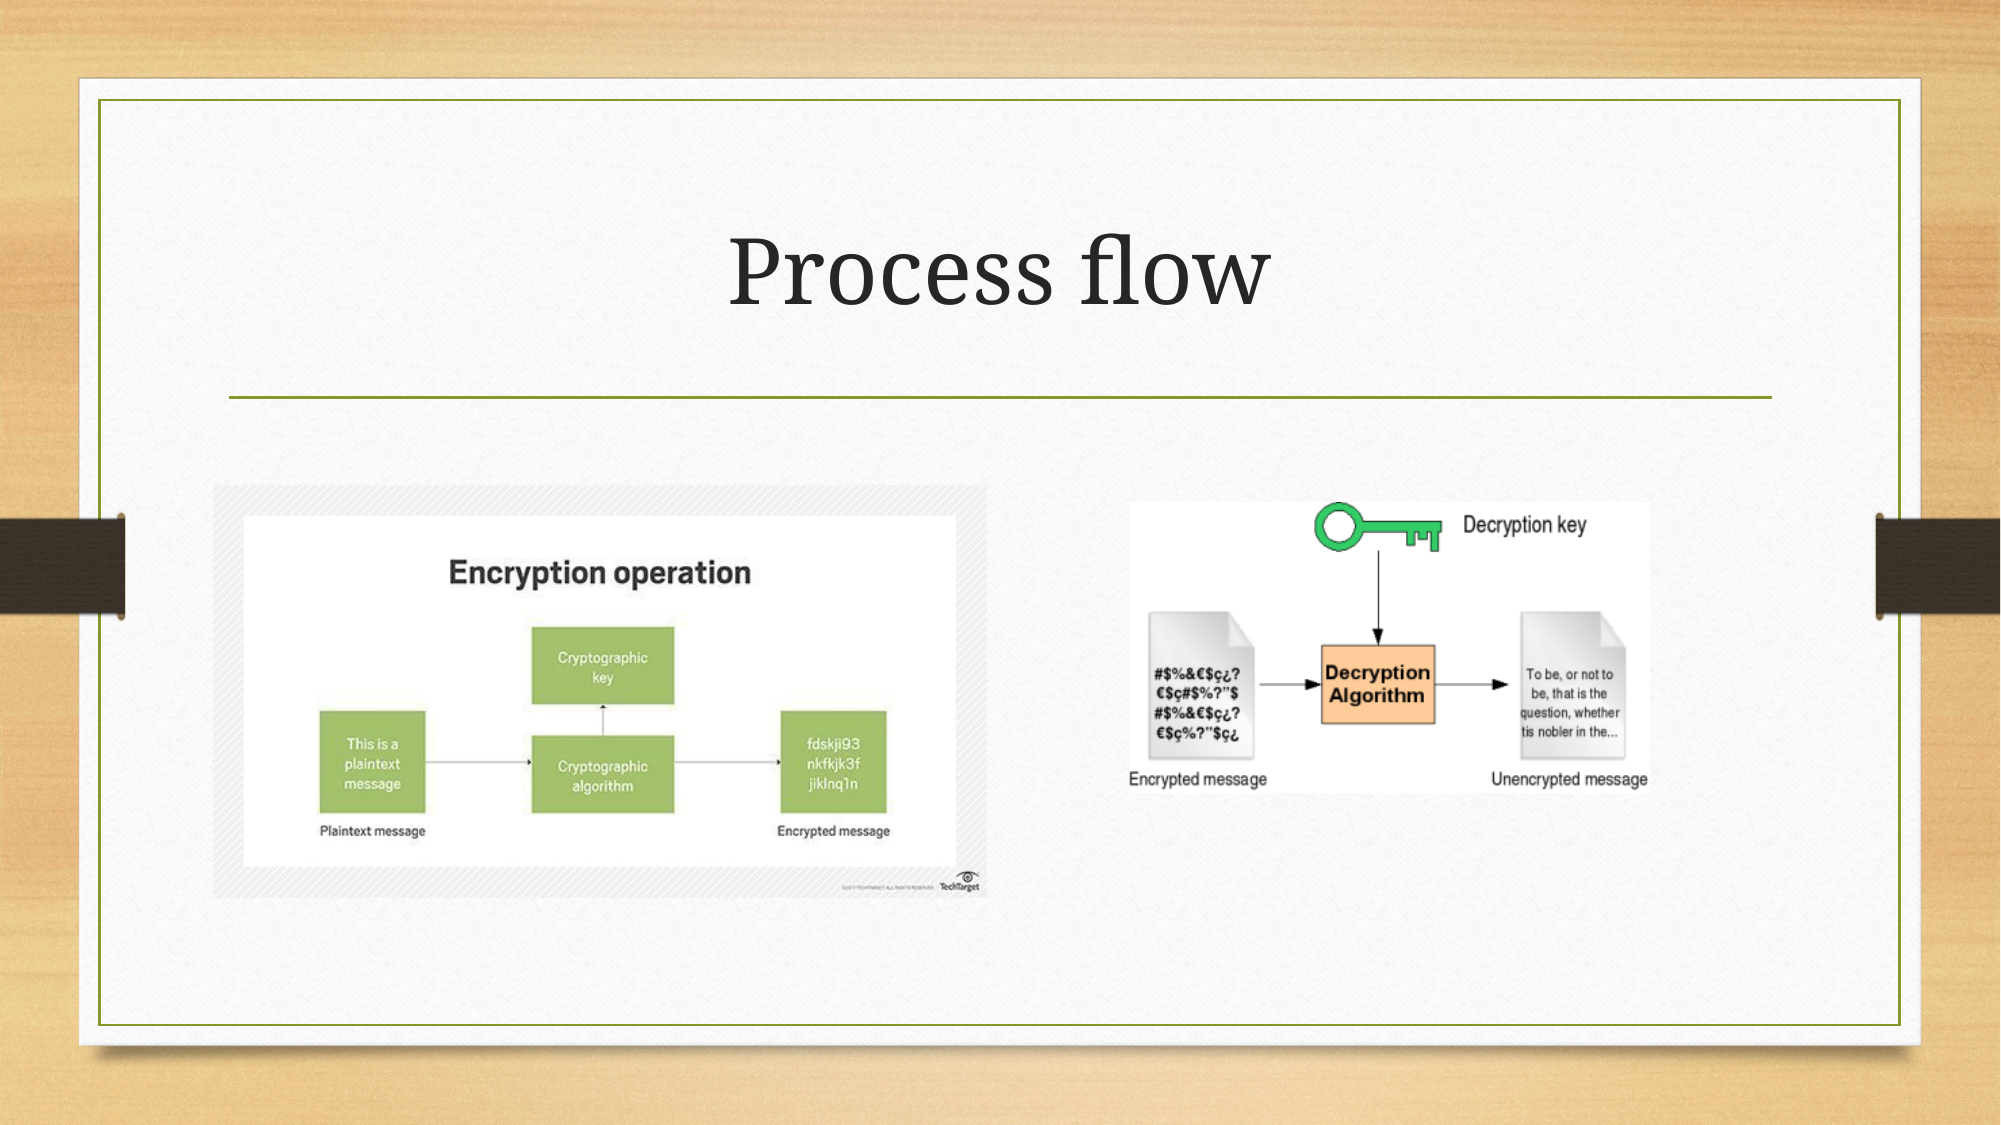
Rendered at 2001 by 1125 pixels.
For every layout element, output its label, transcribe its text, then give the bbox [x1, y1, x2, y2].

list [212, 484, 988, 899]
title Process flow [212, 161, 1788, 375]
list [1013, 467, 1789, 916]
picture [0, 0, 2001, 1125]
